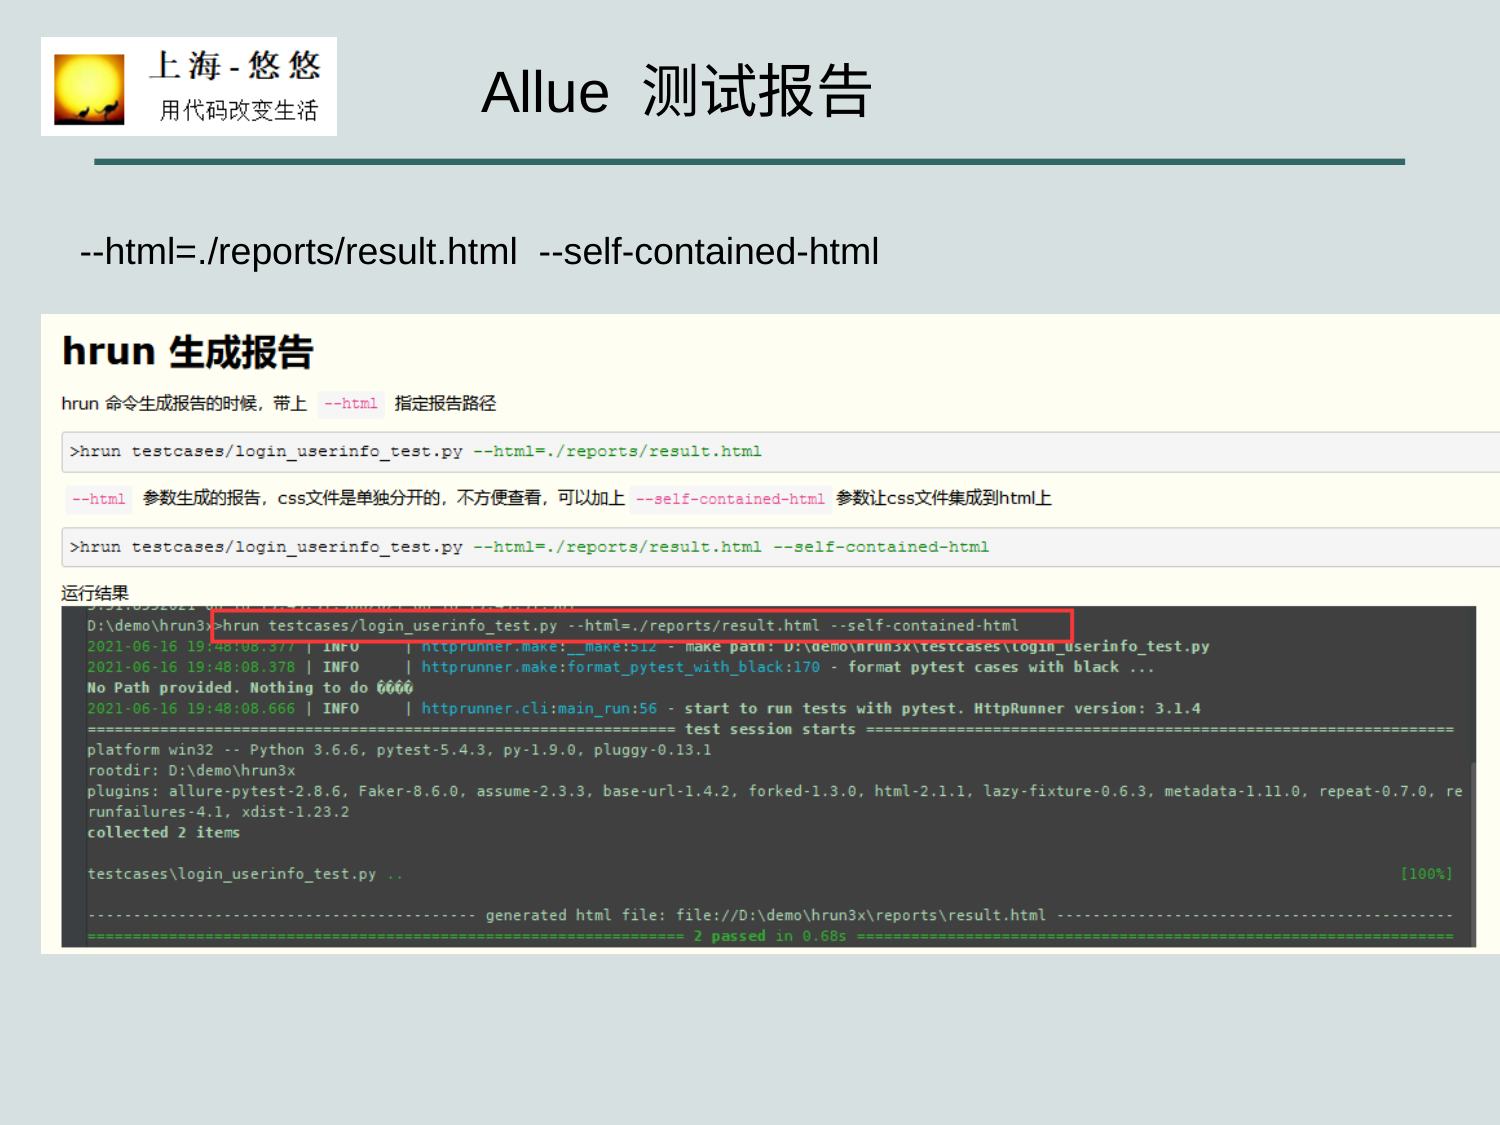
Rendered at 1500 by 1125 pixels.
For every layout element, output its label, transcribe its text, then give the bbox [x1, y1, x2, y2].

text_box --html=./reports/result.html --self-contained-html [64, 219, 904, 280]
picture [41, 37, 337, 136]
picture [40, 314, 1500, 955]
